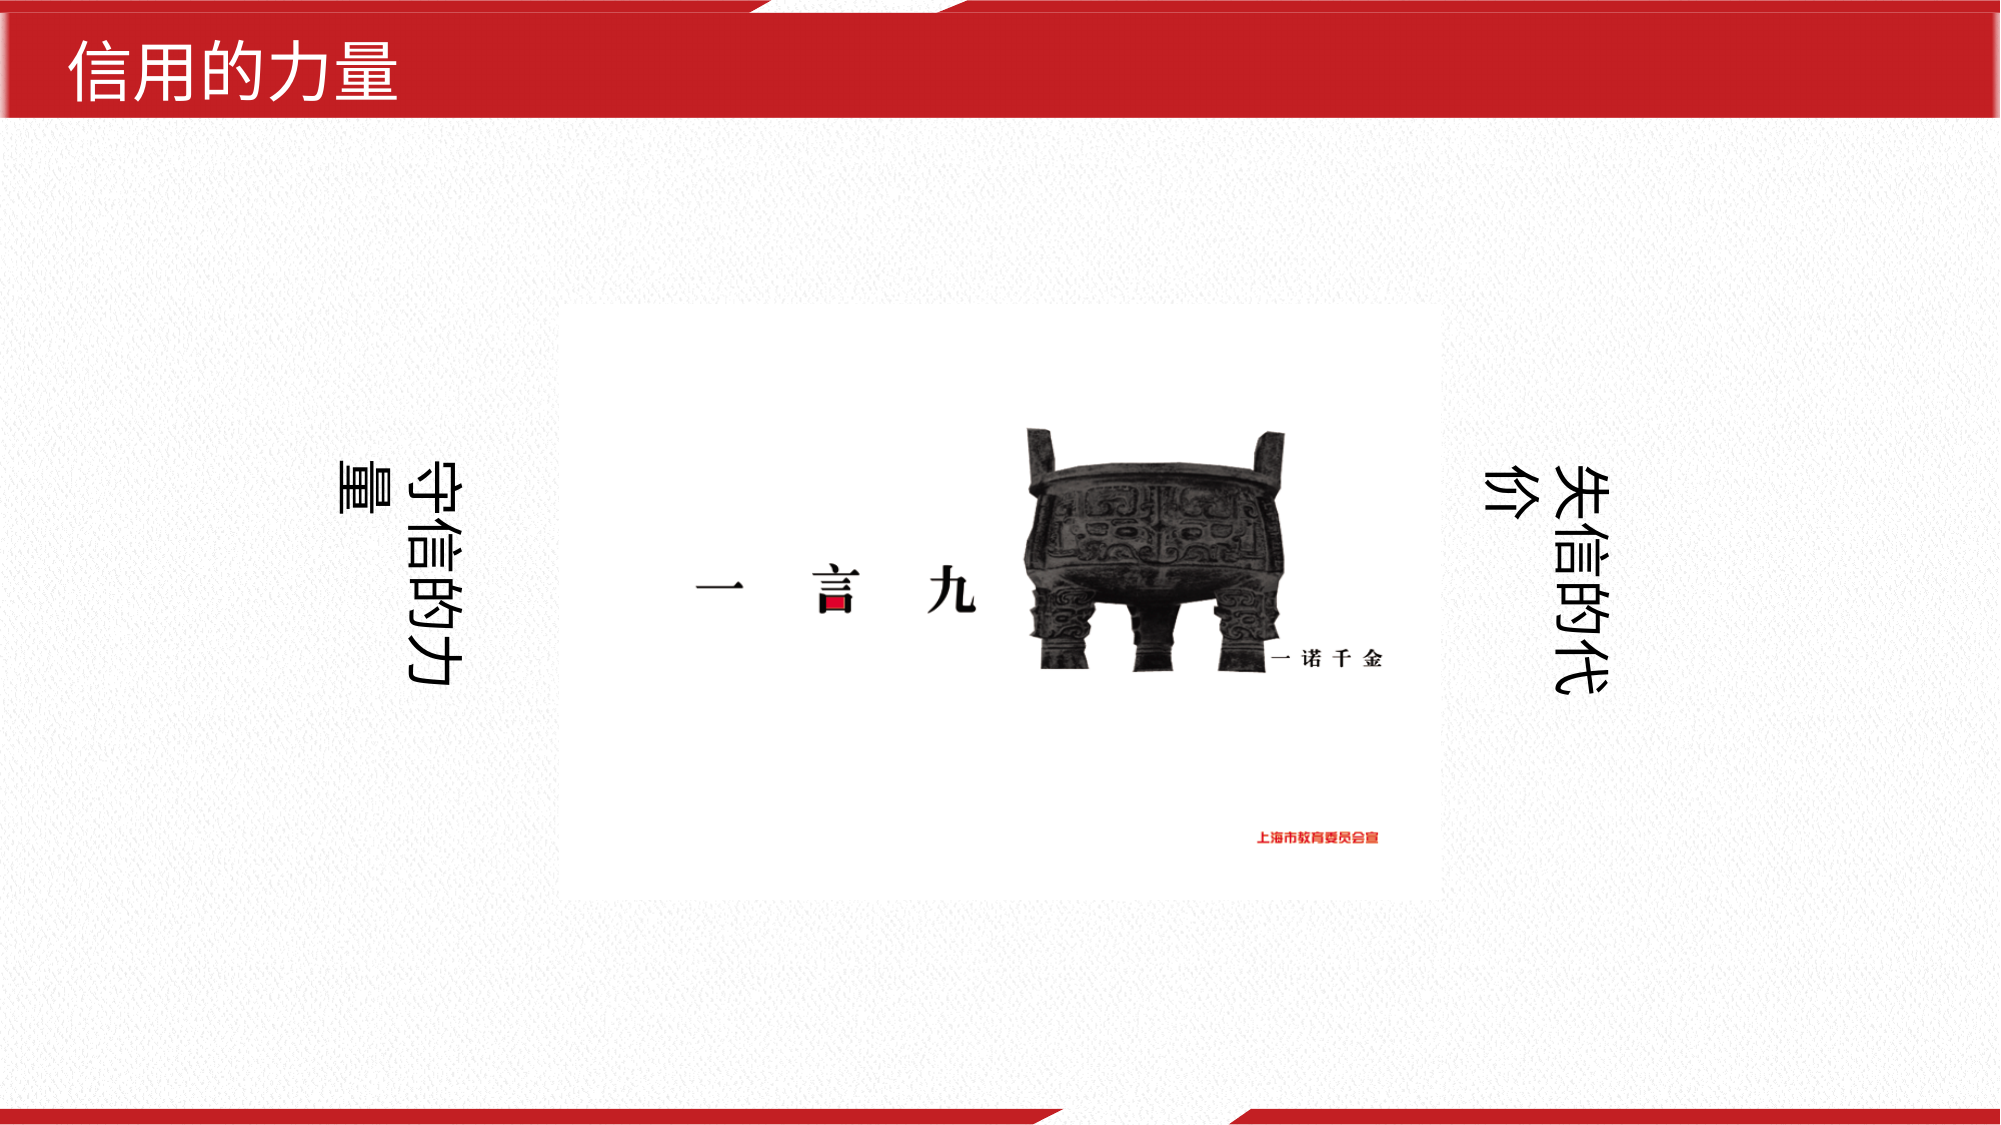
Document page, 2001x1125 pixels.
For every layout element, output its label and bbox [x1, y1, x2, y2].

text_box [0, 118, 2000, 1125]
text_box [0, 0, 2000, 12]
text_box [559, 304, 1441, 900]
picture [0, 0, 2001, 118]
